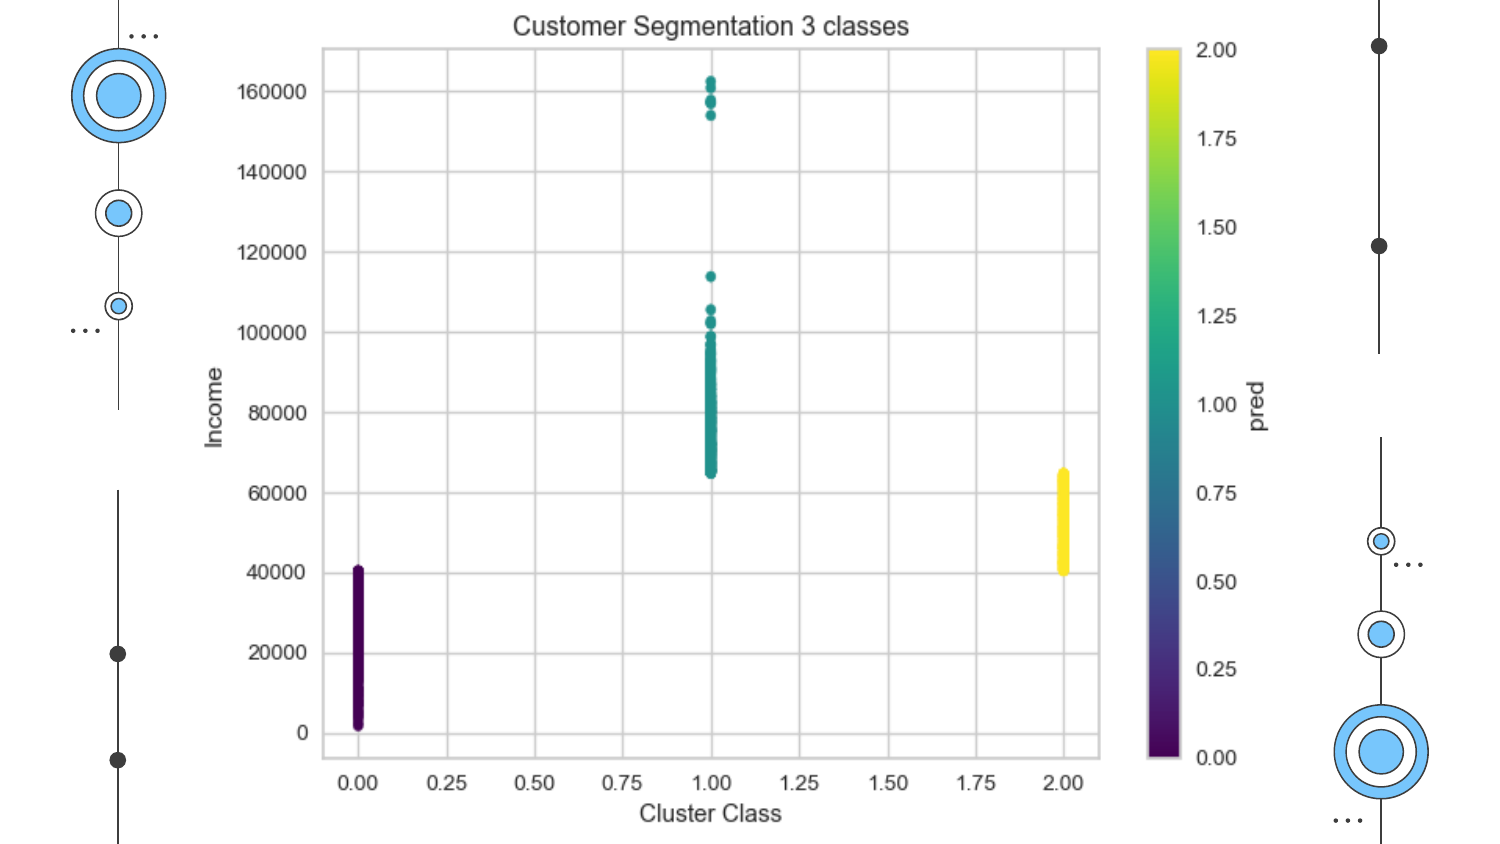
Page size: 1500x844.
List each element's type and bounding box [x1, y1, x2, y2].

picture [189, 0, 1284, 844]
